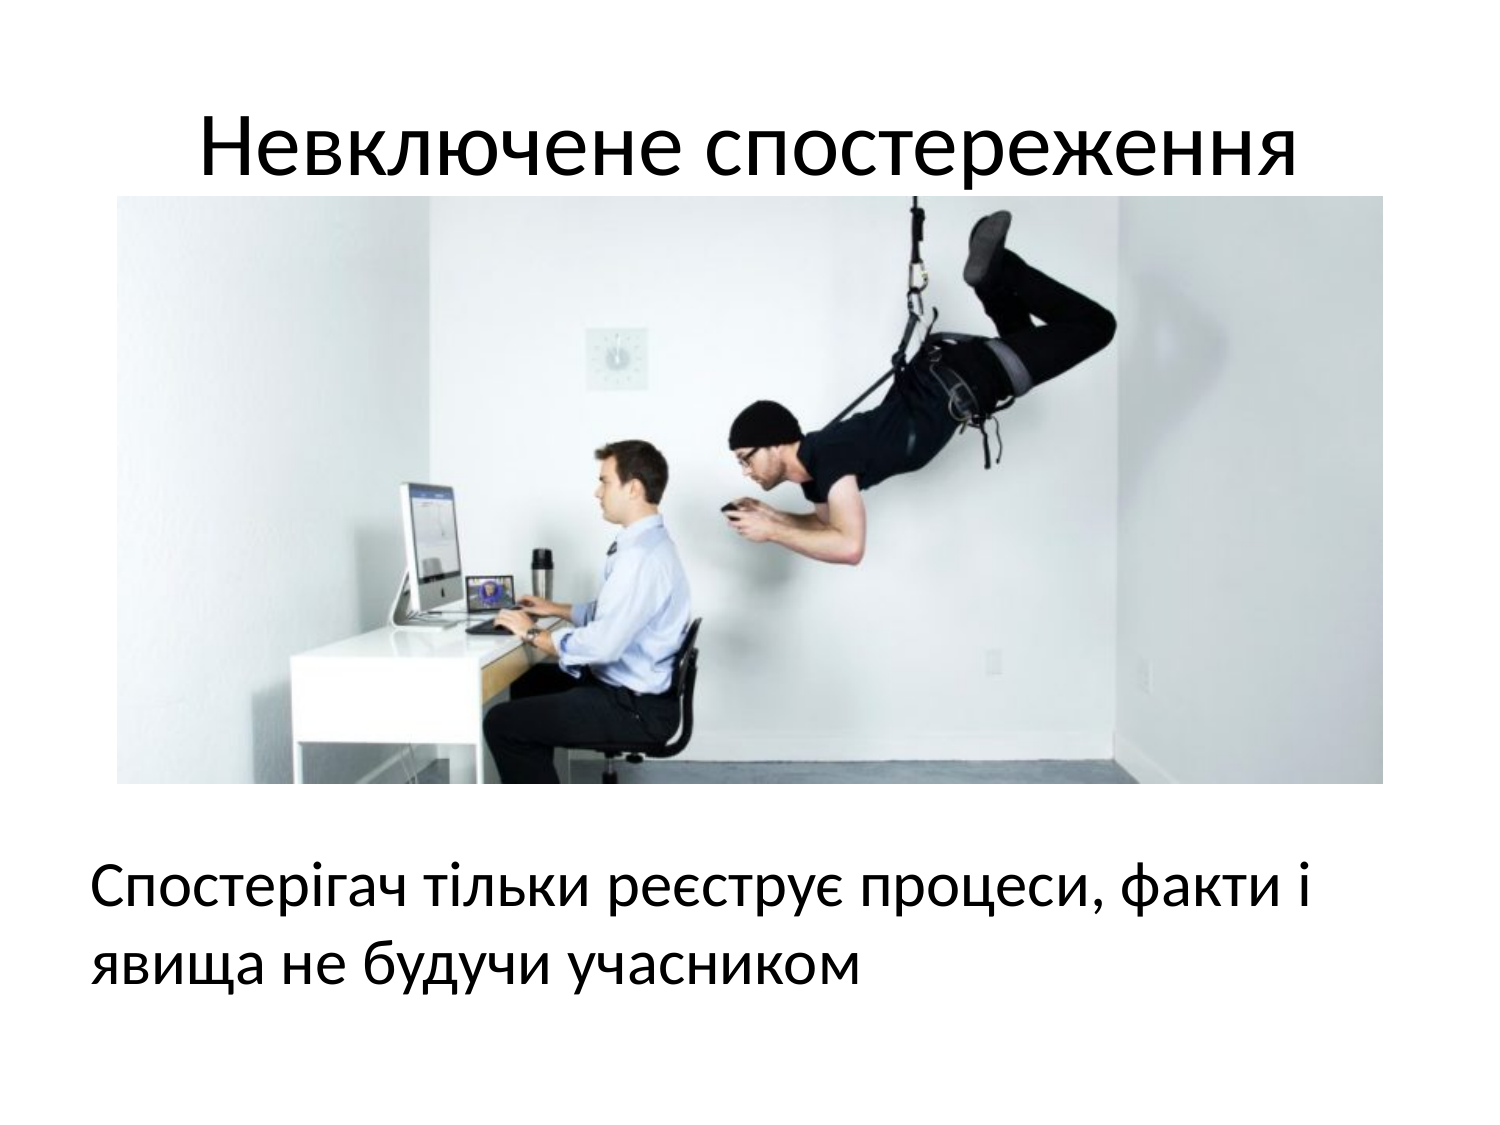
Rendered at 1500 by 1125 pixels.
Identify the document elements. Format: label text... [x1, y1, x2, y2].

title Невключене спостереження [75, 45, 1425, 233]
picture [116, 195, 1383, 784]
list Спостерігач тільки реєструє процеси, факти і явища не будучи учасником [75, 834, 1425, 1005]
